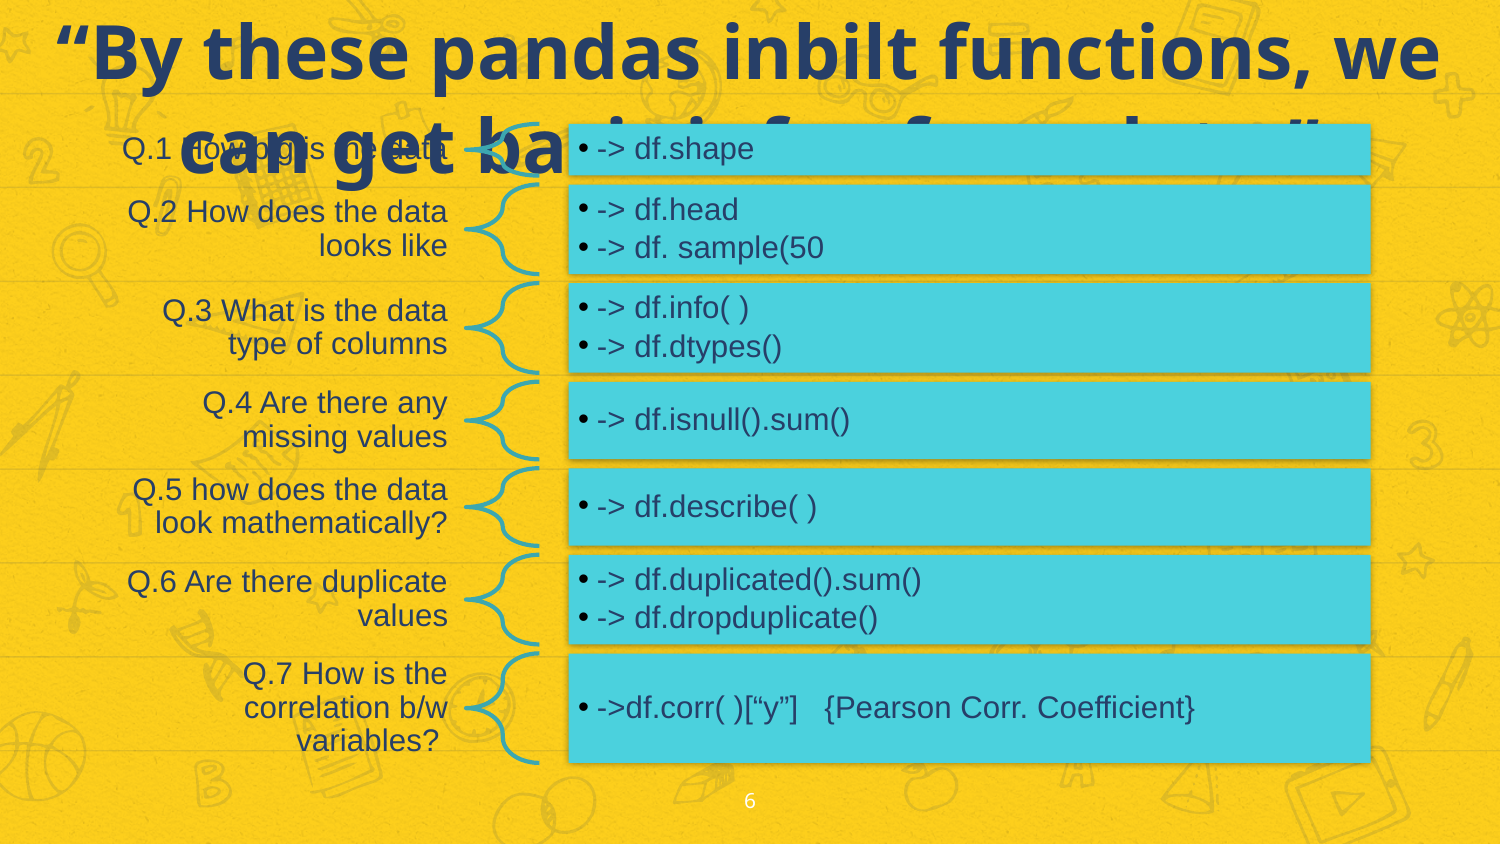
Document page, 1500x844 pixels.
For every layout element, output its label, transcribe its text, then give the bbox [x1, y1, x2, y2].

picture [0, 111, 1500, 844]
list “By these pandas inbilt functions, we can get basic info of our data ” [0, 0, 1500, 111]
slide_number 6 [705, 785, 795, 825]
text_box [0, 109, 1470, 777]
